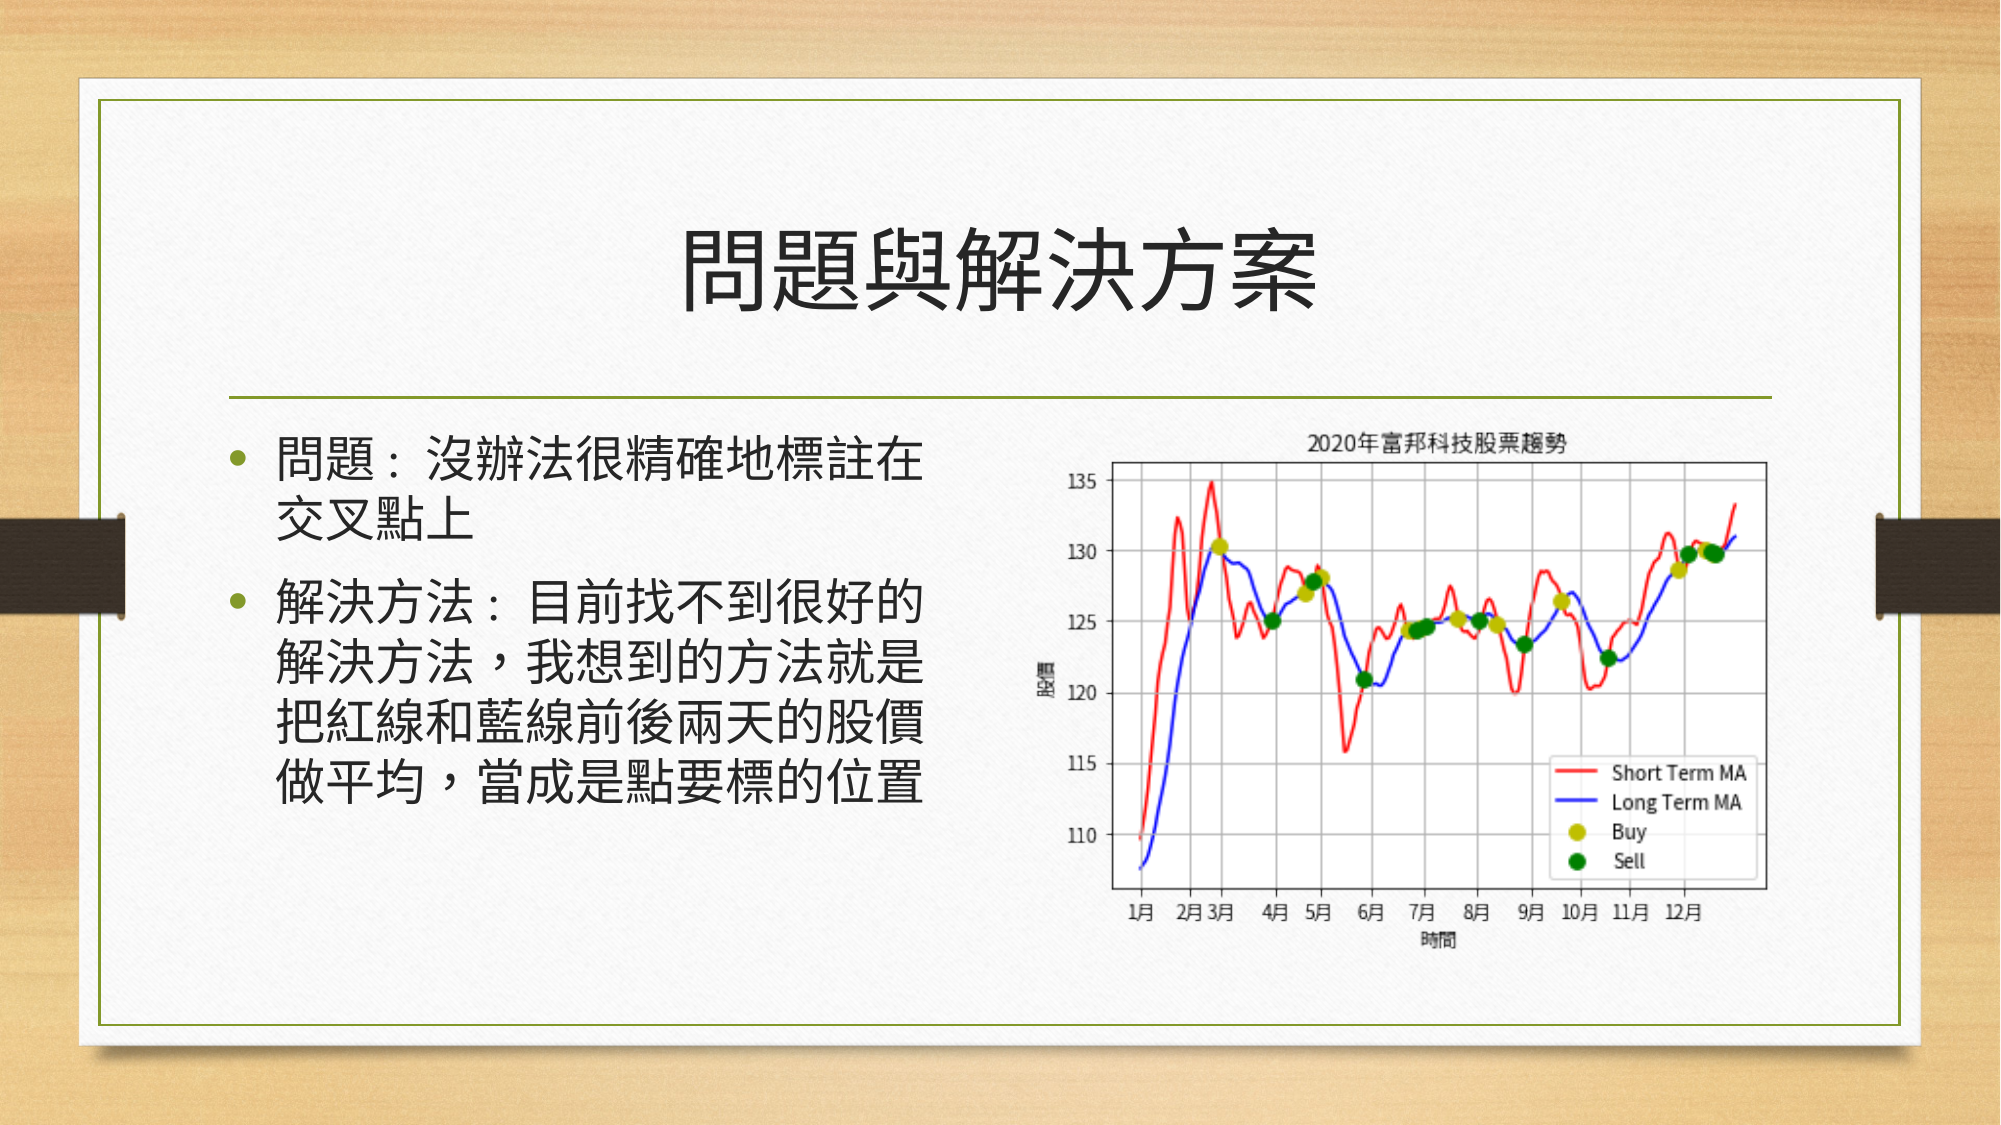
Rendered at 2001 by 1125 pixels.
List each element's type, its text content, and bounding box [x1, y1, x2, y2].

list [1023, 419, 1779, 964]
title 問題與解決方案 [212, 161, 1788, 375]
list 問題: 沒辦法很精確地標註在交叉點上 解決方法: 目前找不到很好的解決方法，我想到的方法就是把紅線和藍線前後兩天的股價做平均，當成是點要標的位置 [213, 420, 987, 963]
picture [0, 0, 2001, 1125]
